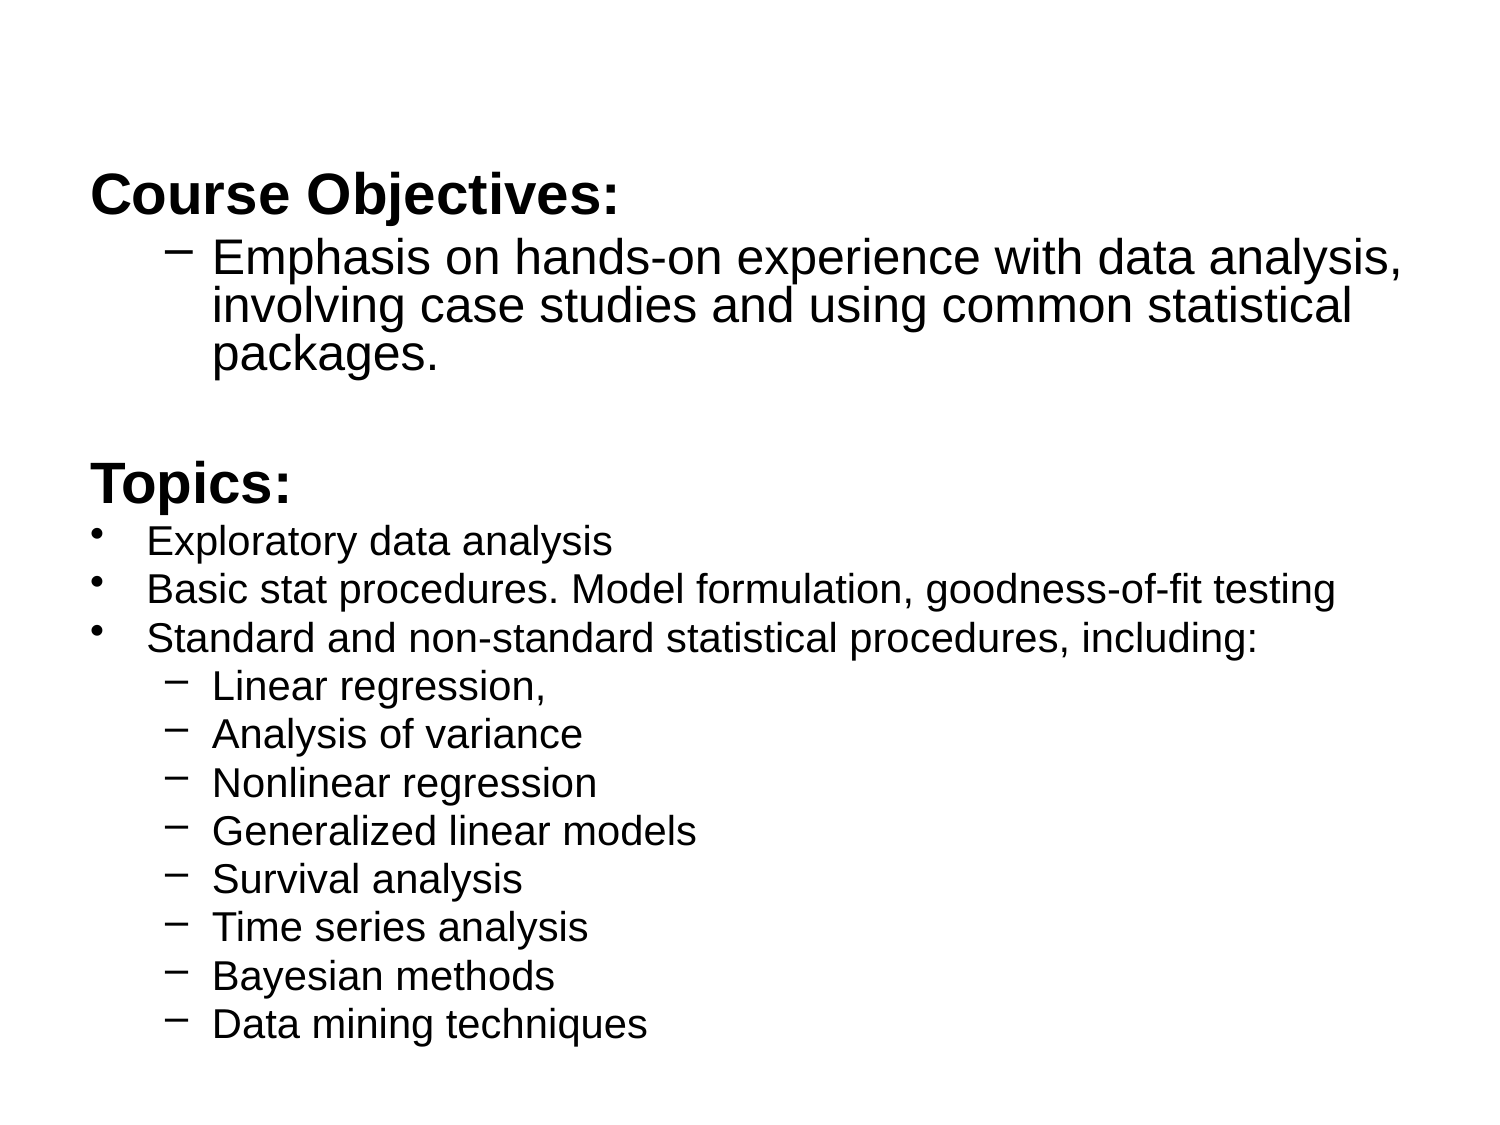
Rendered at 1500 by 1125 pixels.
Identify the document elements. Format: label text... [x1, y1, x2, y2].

list Course Objectives: Emphasis on hands-on experience with data analysis, involving case studies and using common statistical packages. Topics: Exploratory data analysis Basic stat procedures. Model formulation, goodness-of-fit testing Standard and non-standard statistical procedures, including: Linear regression, Analysis of variance Nonlinear regression Generalized linear models Survival analysis Time series analysis Bayesian methods Data mining techniques [74, 162, 1426, 1076]
